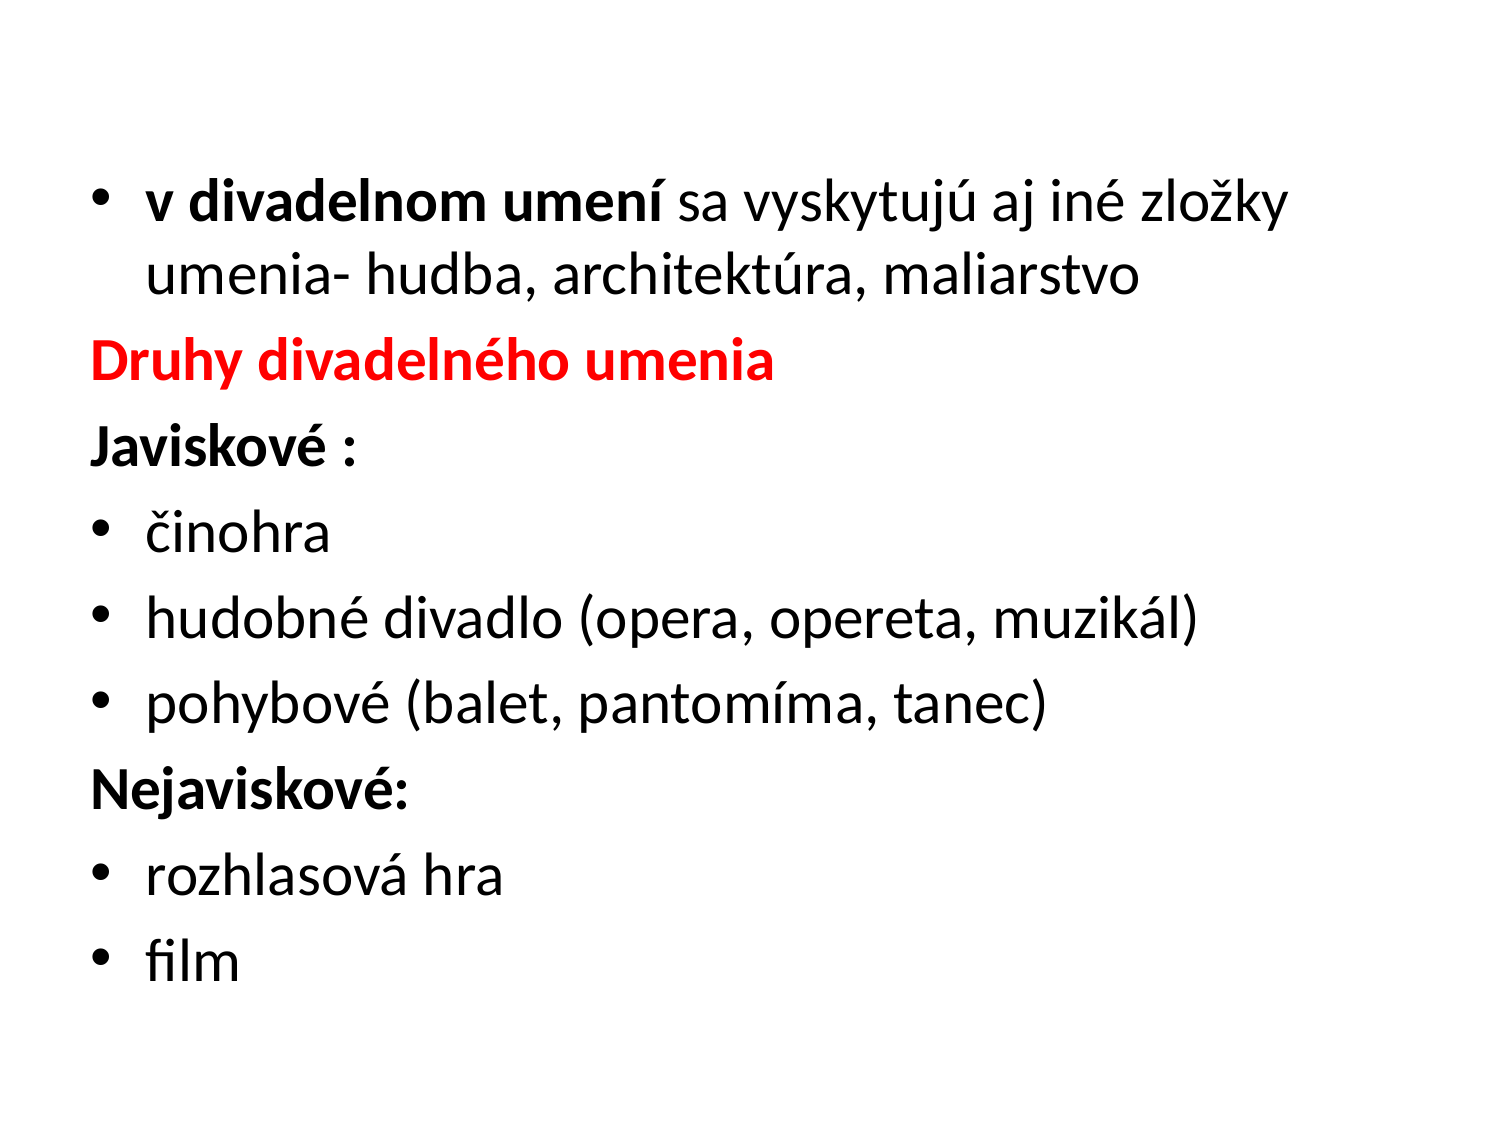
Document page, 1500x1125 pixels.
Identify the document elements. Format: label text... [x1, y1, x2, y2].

list v divadelnom umení sa vyskytujú aj iné zložky umenia- hudba, architektúra, maliarstvo Druhy divadelného umenia Javiskové : činohra hudobné divadlo (opera, opereta, muzikál) pohybové (balet, pantomíma, tanec) Nejaviskové: rozhlasová hra film [75, 152, 1425, 1005]
